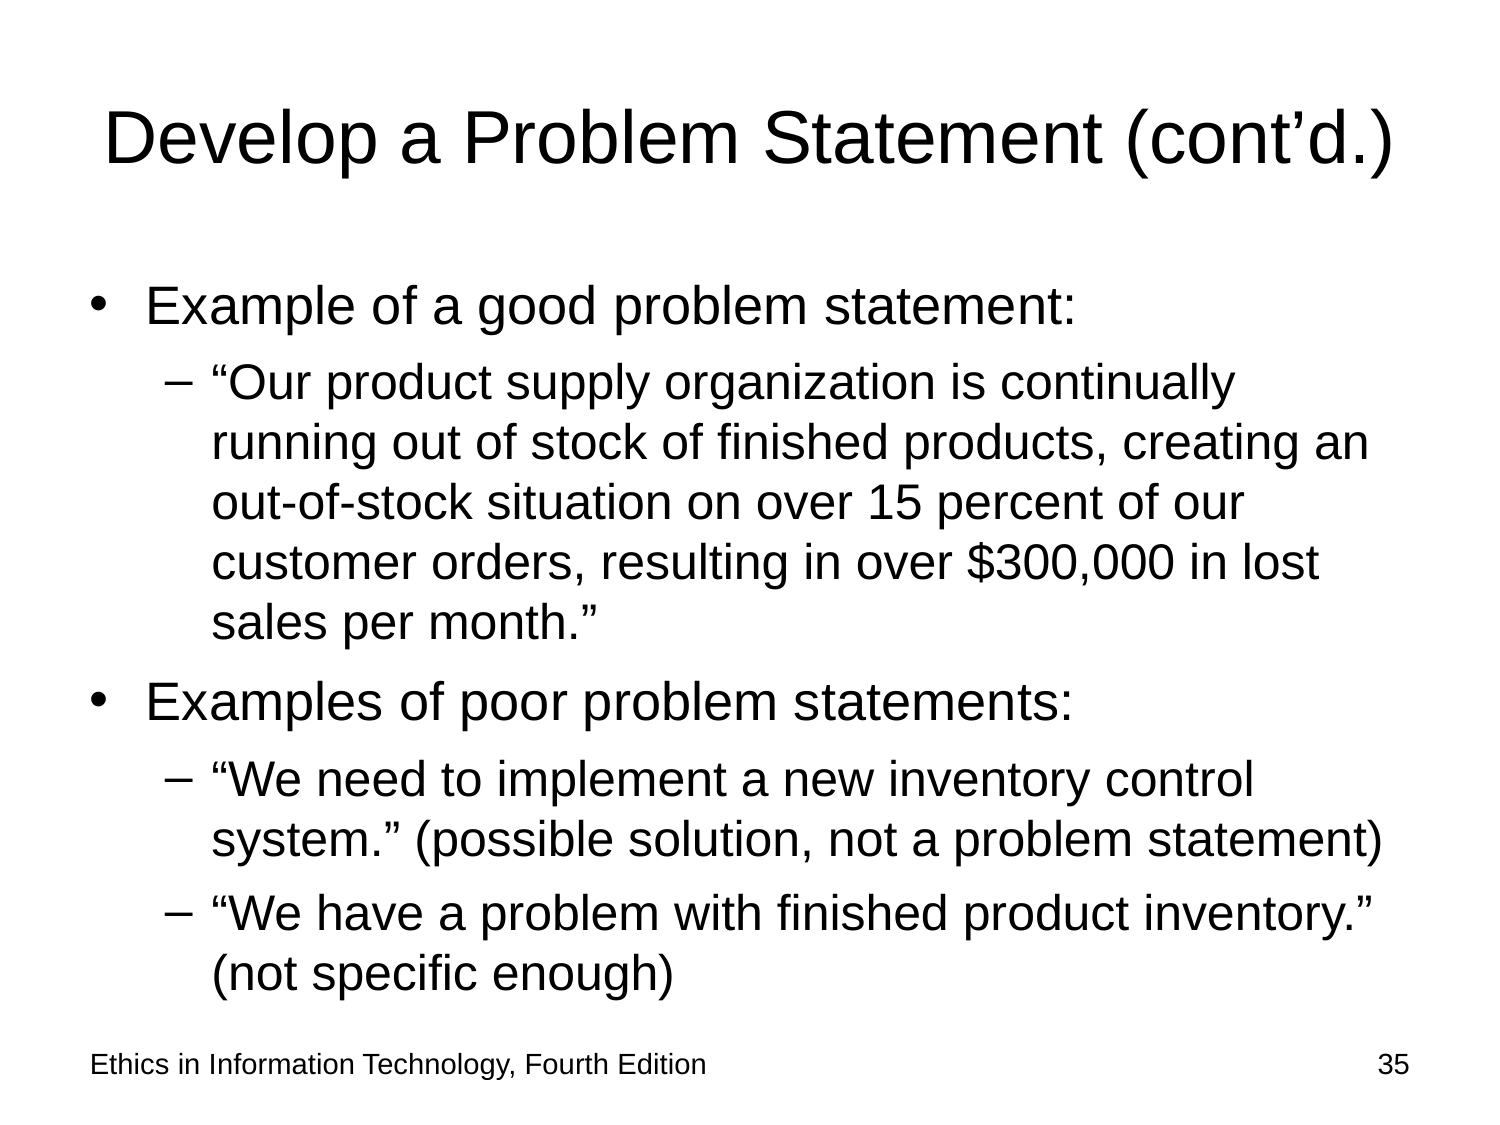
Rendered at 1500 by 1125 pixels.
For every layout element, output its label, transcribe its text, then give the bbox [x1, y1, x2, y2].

title Develop a Problem Statement (cont’d.) [74, 44, 1425, 233]
footer Ethics in Information Technology, Fourth Edition [74, 1037, 1074, 1103]
slide_number 35 [1074, 1037, 1425, 1103]
list Example of a good problem statement: “Our product supply organization is continually running out of stock of finished products, creating an out-of-stock situation on over 15 percent of our customer orders, resulting in over $300,000 in lost sales per month.” Examples of poor problem statements: “We need to implement a new inventory control system.” (possible solution, not a problem statement) “We have a problem with finished product inventory.” (not specific enough) [74, 262, 1425, 1005]
